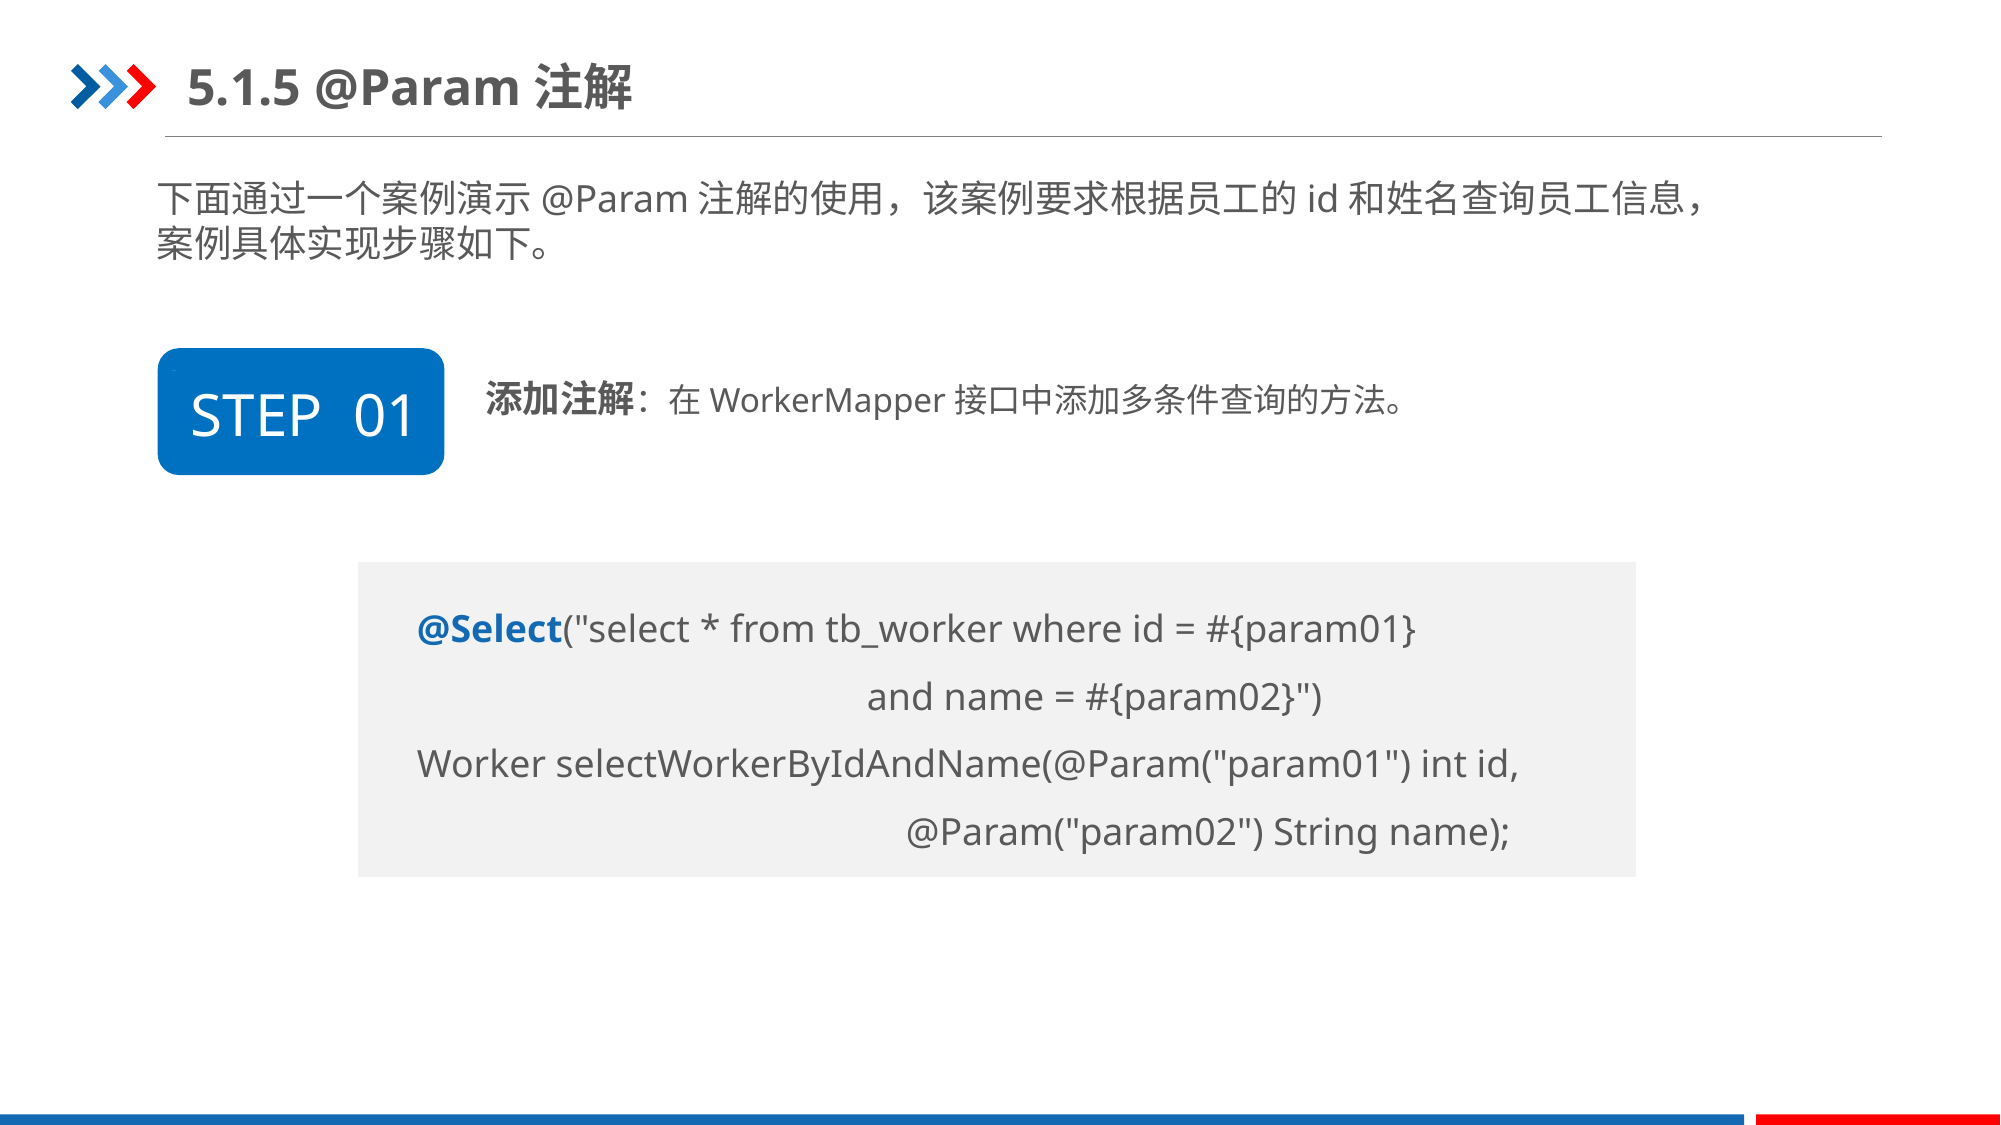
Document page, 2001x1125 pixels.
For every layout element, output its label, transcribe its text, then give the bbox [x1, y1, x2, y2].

text_box 下面通过一个案例演示@Param注解的使用，该案例要求根据员工的id和姓名查询员工信息， 案例具体实现步骤如下。 [142, 167, 1739, 273]
text_box 5.1.5 @Param注解 [187, 43, 673, 127]
text_box STEP 01 [172, 370, 439, 456]
picture [358, 562, 1639, 878]
text_box 添加注解：在WorkerMapper接口中添加多条件查询的方法。 [470, 345, 1863, 428]
text_box [156, 347, 446, 477]
